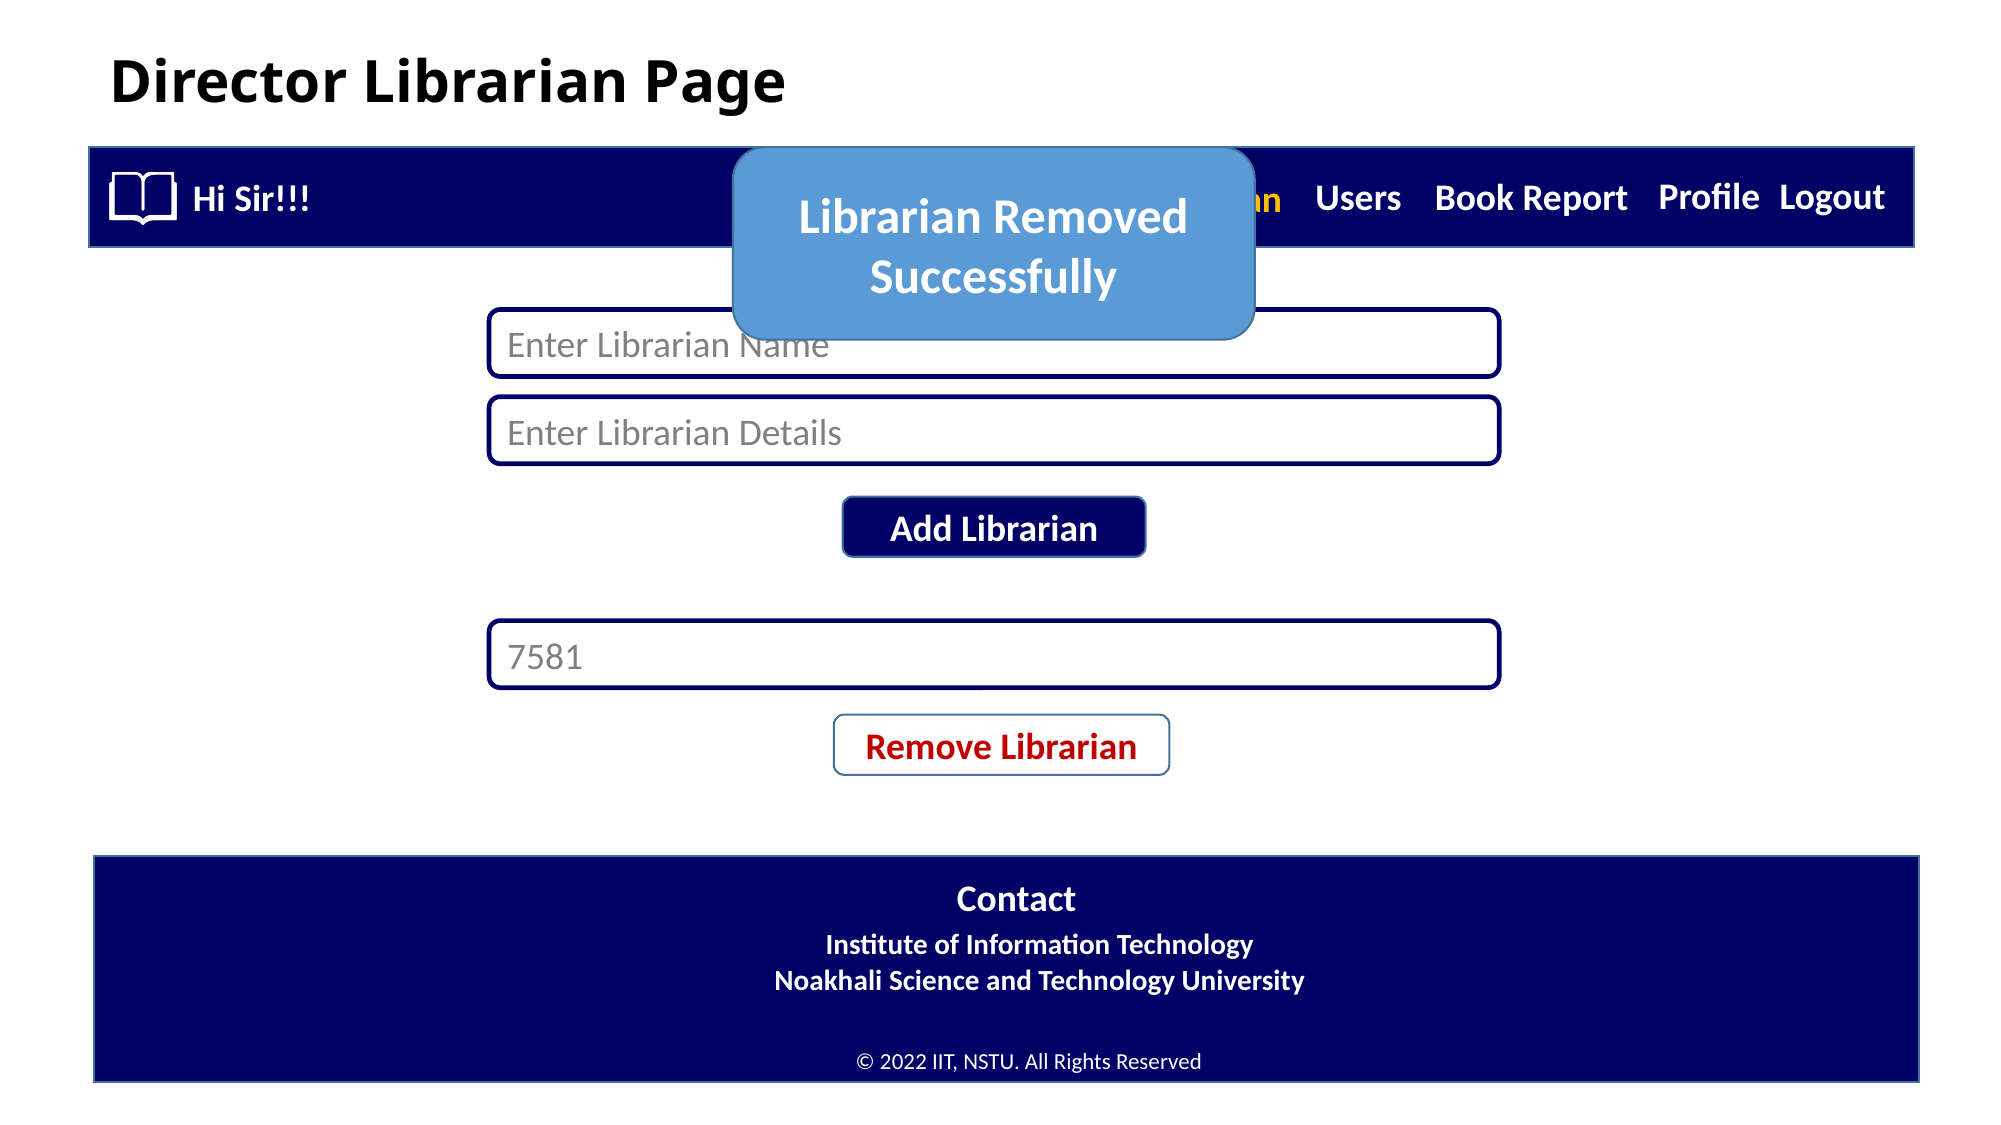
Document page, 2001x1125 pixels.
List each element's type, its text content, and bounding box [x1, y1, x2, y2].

text_box 7581 [488, 619, 1501, 689]
text_box [1231, 146, 1915, 248]
text_box Hi Sir!!! [178, 166, 327, 227]
text_box Remove Librarian [832, 713, 1171, 776]
text_box Users [1300, 165, 1417, 226]
text_box © 2022 IIT, NSTU. All Rights Reserved [836, 1038, 1222, 1082]
title Director Librarian Page [94, 47, 888, 121]
text_box Contact [942, 866, 1092, 918]
text_box Book Report [1420, 165, 1644, 226]
text_box Logout [1776, 164, 1901, 225]
picture [108, 164, 177, 233]
text_box [88, 146, 757, 248]
text_box Profile [1643, 164, 1776, 225]
text_box Librarian [1254, 167, 1298, 228]
text_box Enter Librarian Name [488, 308, 1501, 378]
text_box [93, 855, 1920, 1083]
text_box Librarian Removed Successfully [731, 146, 1256, 341]
text_box Enter Librarian Details [488, 395, 1501, 465]
text_box Add Librarian [841, 495, 1147, 558]
text_box Institute of Information Technology Noakhali Science and Technology University [689, 918, 1391, 1004]
